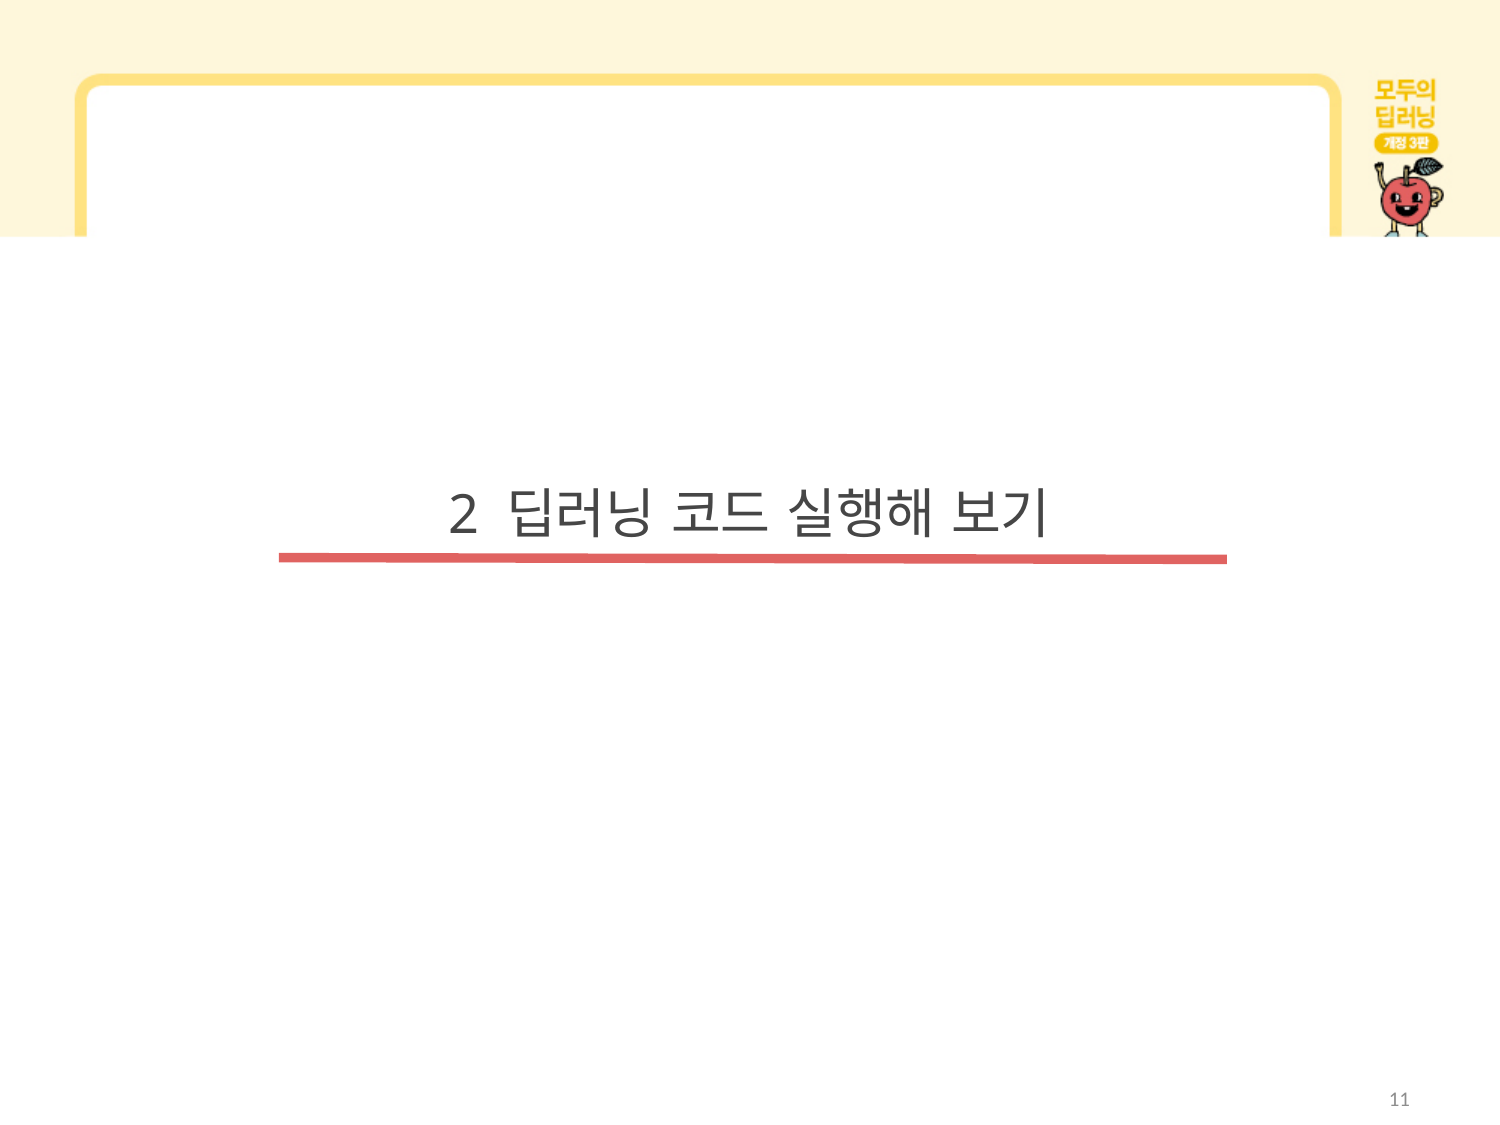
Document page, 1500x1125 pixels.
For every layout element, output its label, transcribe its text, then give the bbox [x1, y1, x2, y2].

picture [0, 0, 1500, 1125]
title 2 딥러닝 코드 실행해 보기 [87, 420, 1413, 553]
slide_number 11 [1074, 1074, 1425, 1123]
